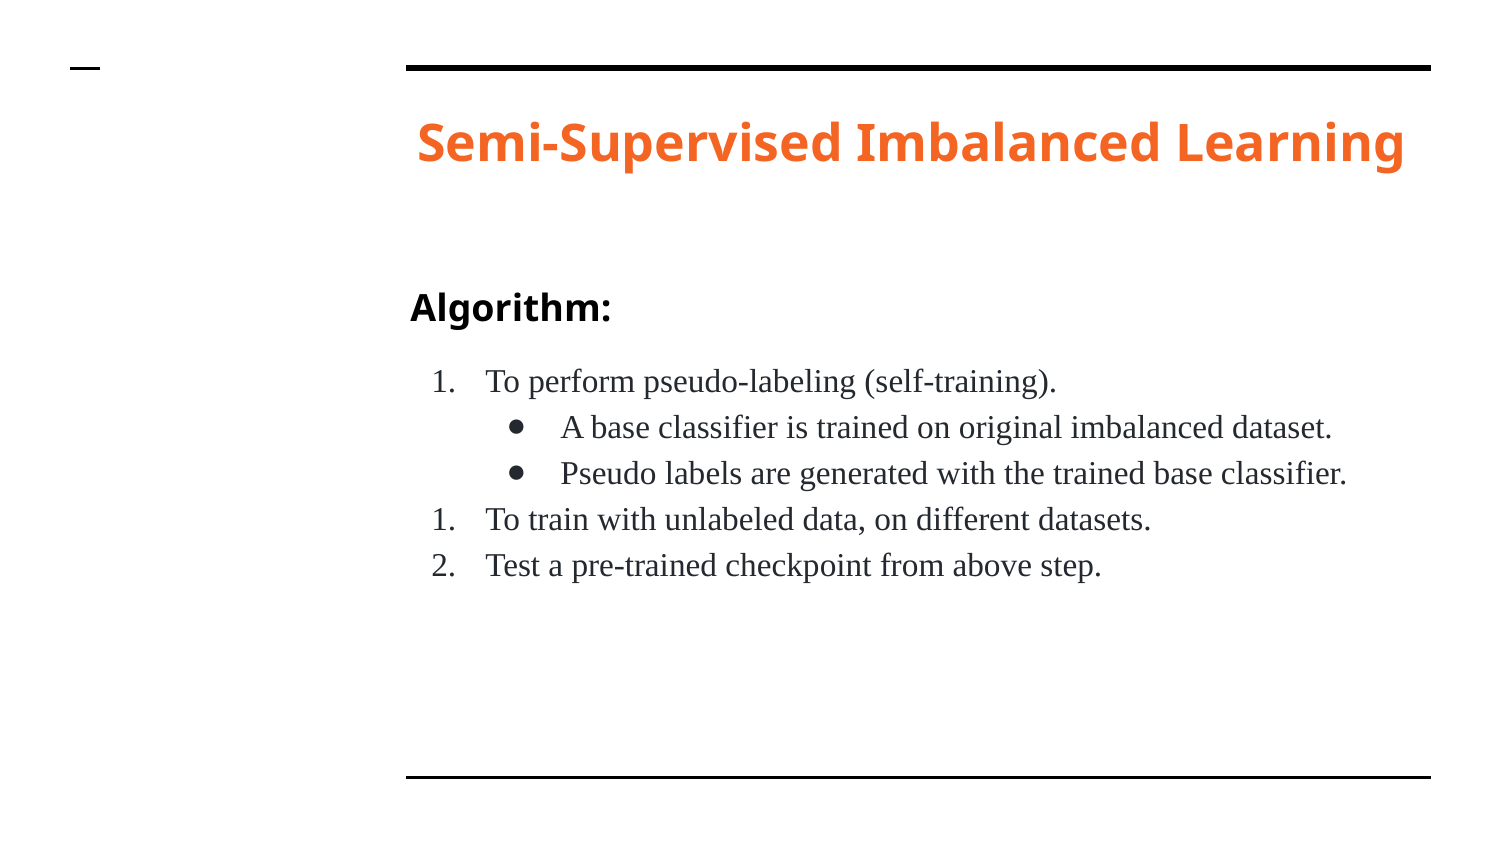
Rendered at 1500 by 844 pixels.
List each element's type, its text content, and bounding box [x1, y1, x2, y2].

list Algorithm: To perform pseudo-labeling (self-training). A base classifier is trained on original imbalanced dataset. Pseudo labels are generated with the trained base classifier. To train with unlabeled data, on different datasets. Test a pre-trained checkpoint from above step. [395, 261, 1433, 755]
title Semi-Supervised Imbalanced Learning [393, 94, 1431, 199]
